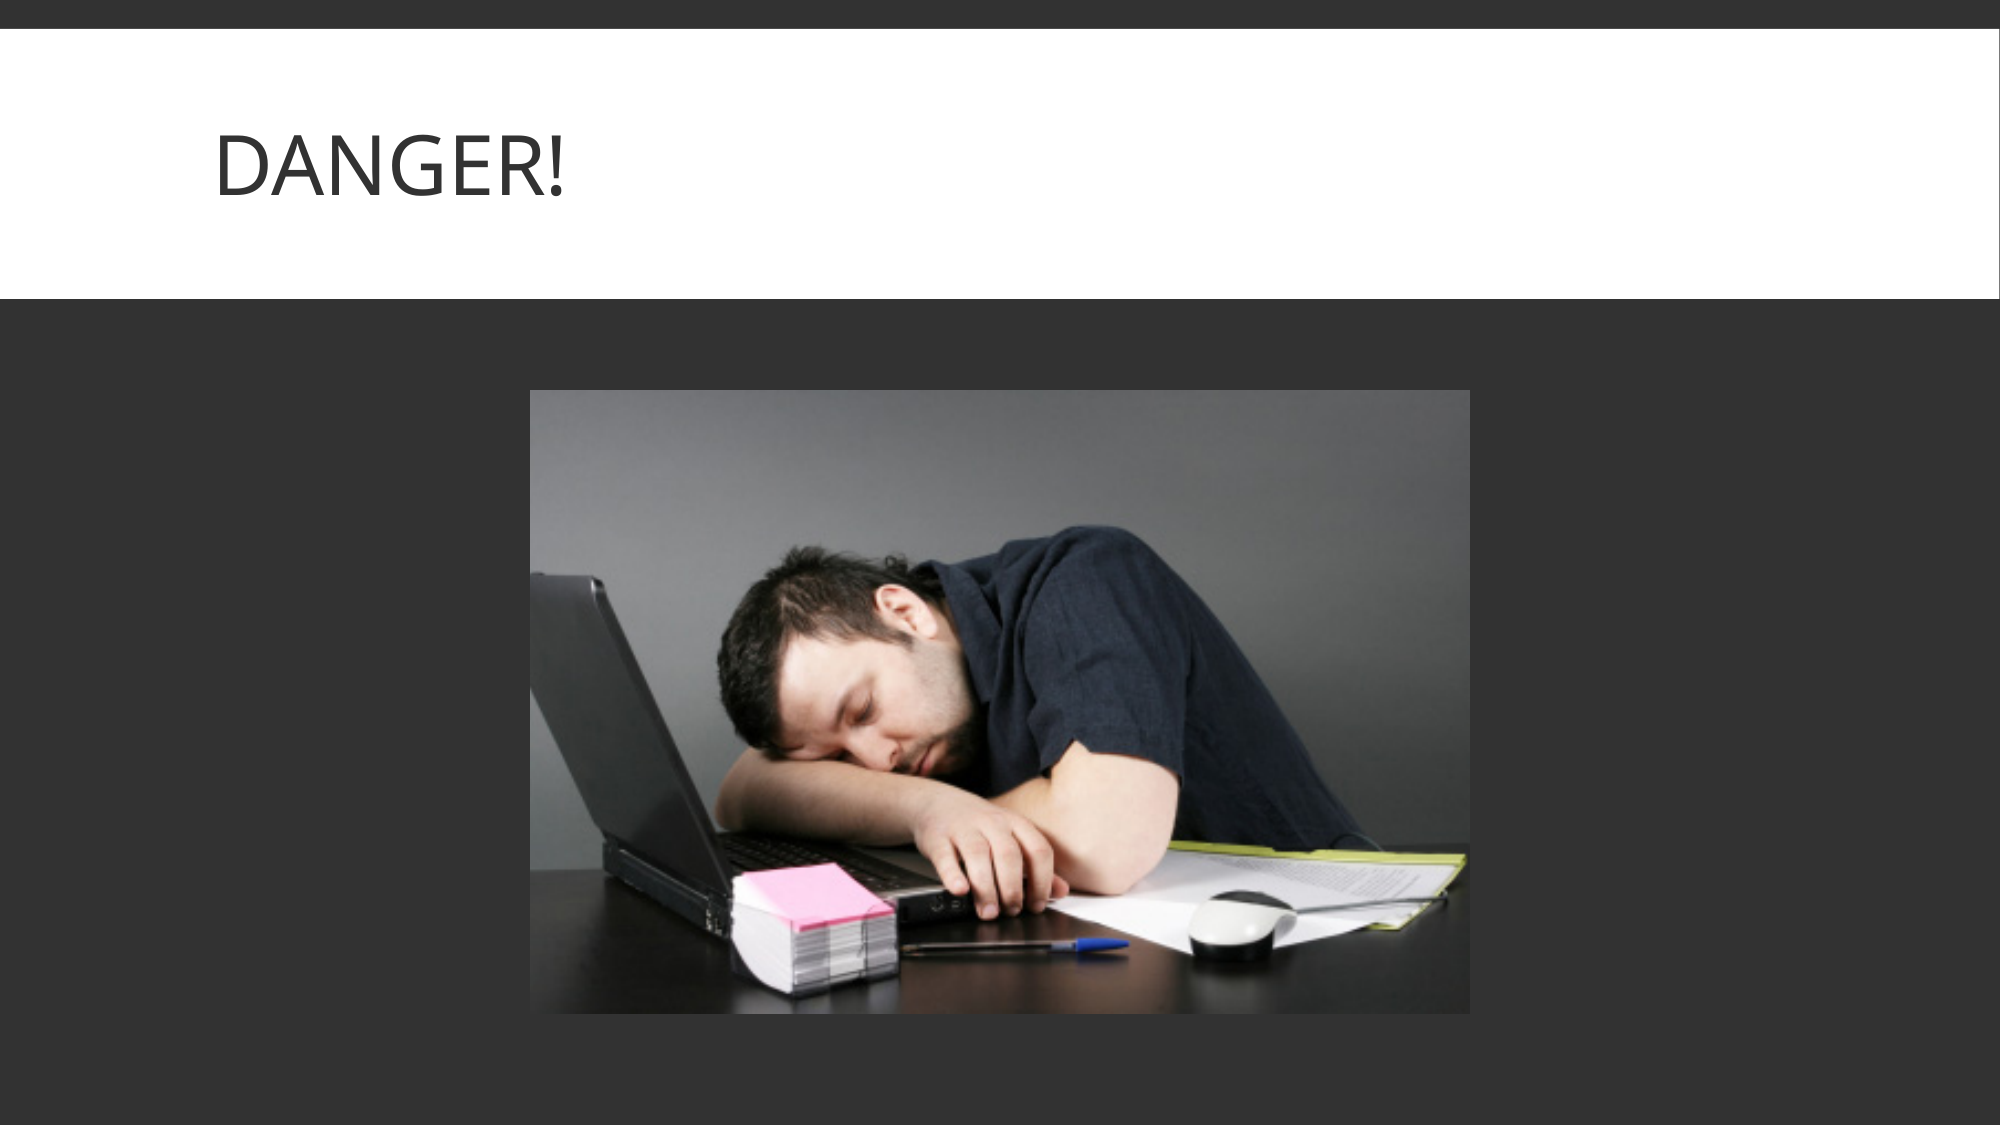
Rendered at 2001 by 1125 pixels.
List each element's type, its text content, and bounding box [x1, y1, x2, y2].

title Danger! [197, 46, 1803, 295]
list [529, 390, 1471, 1015]
